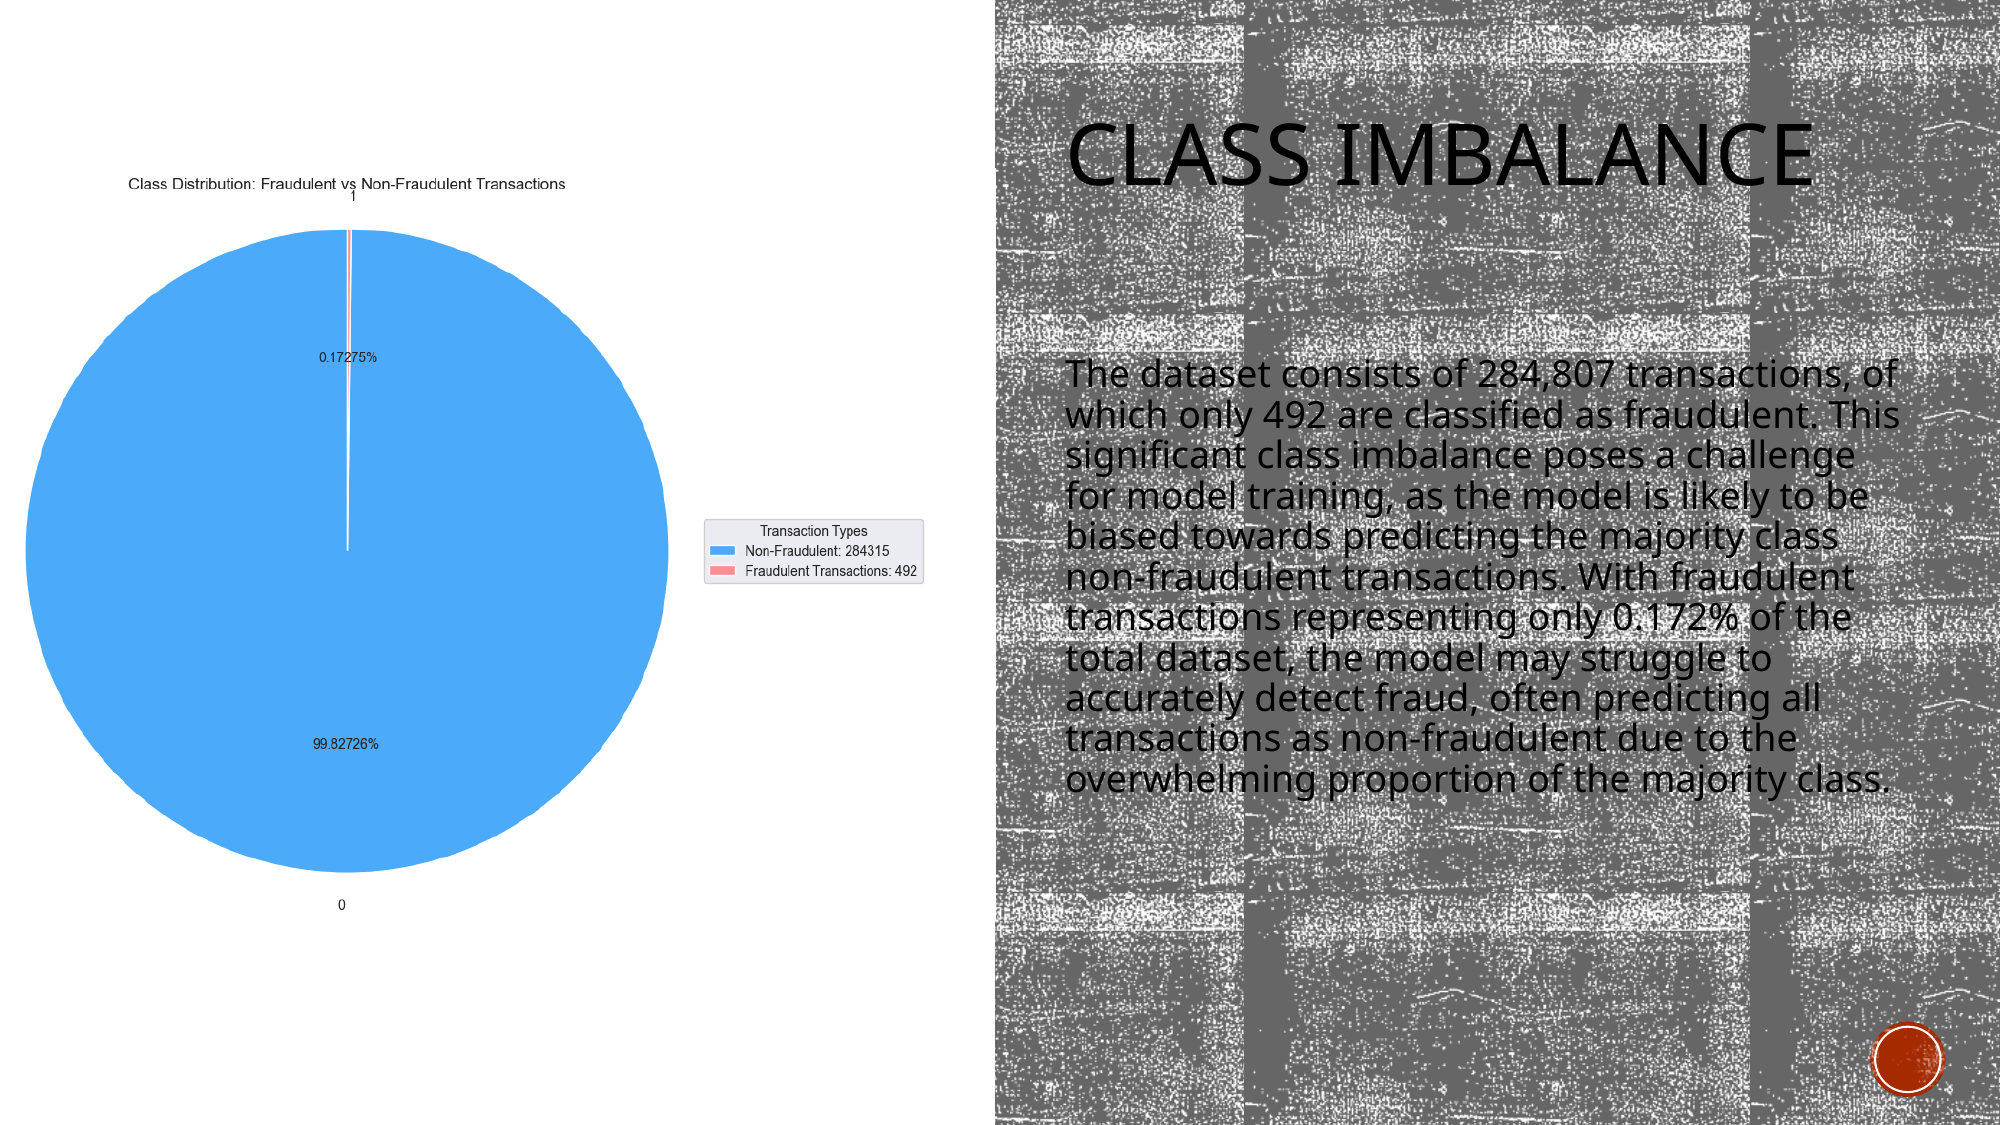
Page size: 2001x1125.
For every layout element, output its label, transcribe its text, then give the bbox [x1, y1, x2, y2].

text_box [994, 0, 2000, 1125]
picture [0, 168, 996, 920]
title Class Imbalance [1050, 79, 1920, 236]
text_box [1872, 1024, 1943, 1096]
list The dataset consists of 284,807 transactions, of which only 492 are classified as fraudulent. This significant class imbalance poses a challenge for model training, as the model is likely to be biased towards predicting the majority class non-fraudulent transactions. With fraudulent transactions representing only 0.172% of the total dataset, the model may struggle to accurately detect fraud, often predicting all transactions as non-fraudulent due to the overwhelming proportion of the majority class. [1050, 348, 1920, 1013]
